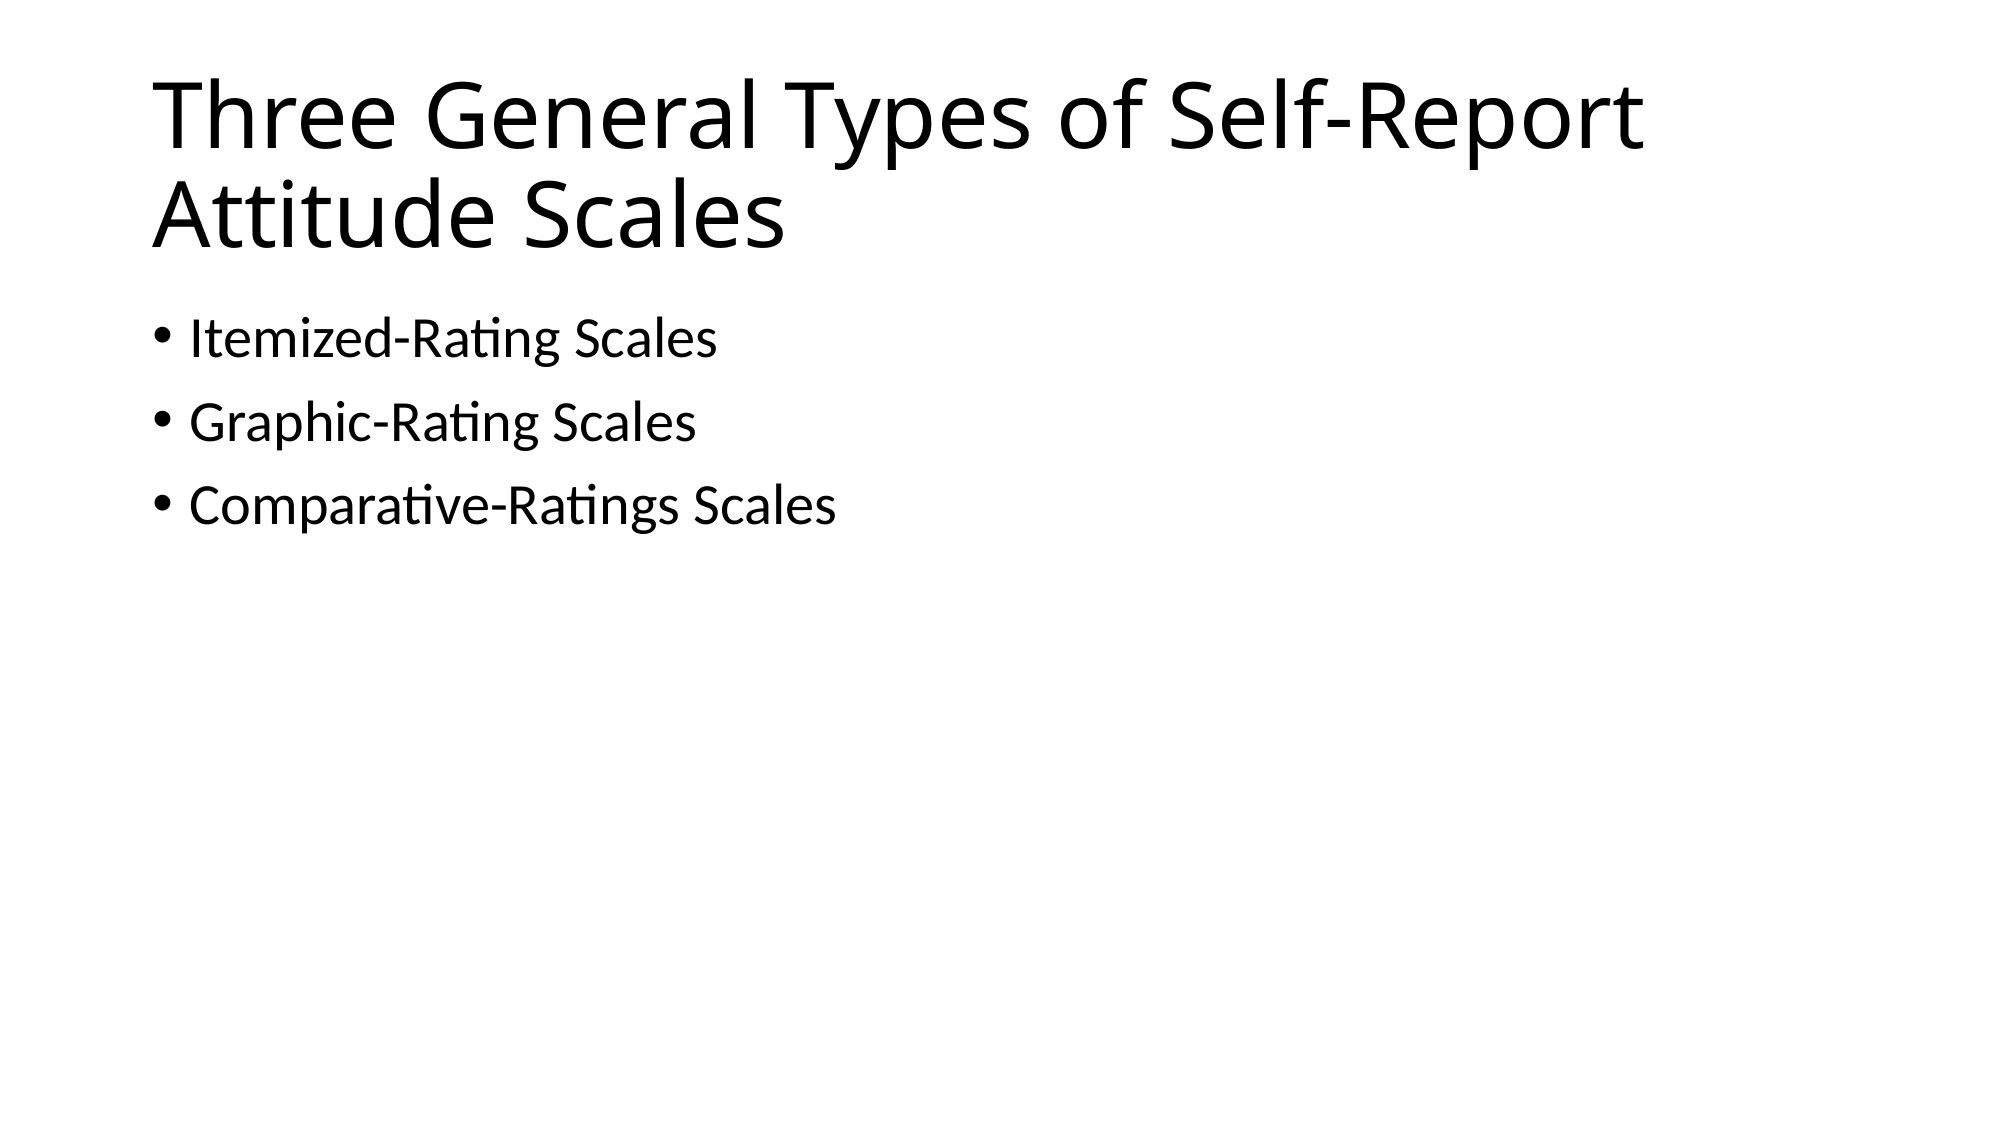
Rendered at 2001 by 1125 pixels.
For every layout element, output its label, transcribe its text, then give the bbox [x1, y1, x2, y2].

list Itemized-Rating Scales Graphic-Rating Scales Comparative-Ratings Scales [137, 299, 1863, 1014]
title Three General Types of Self-Report Attitude Scales [137, 59, 1863, 278]
